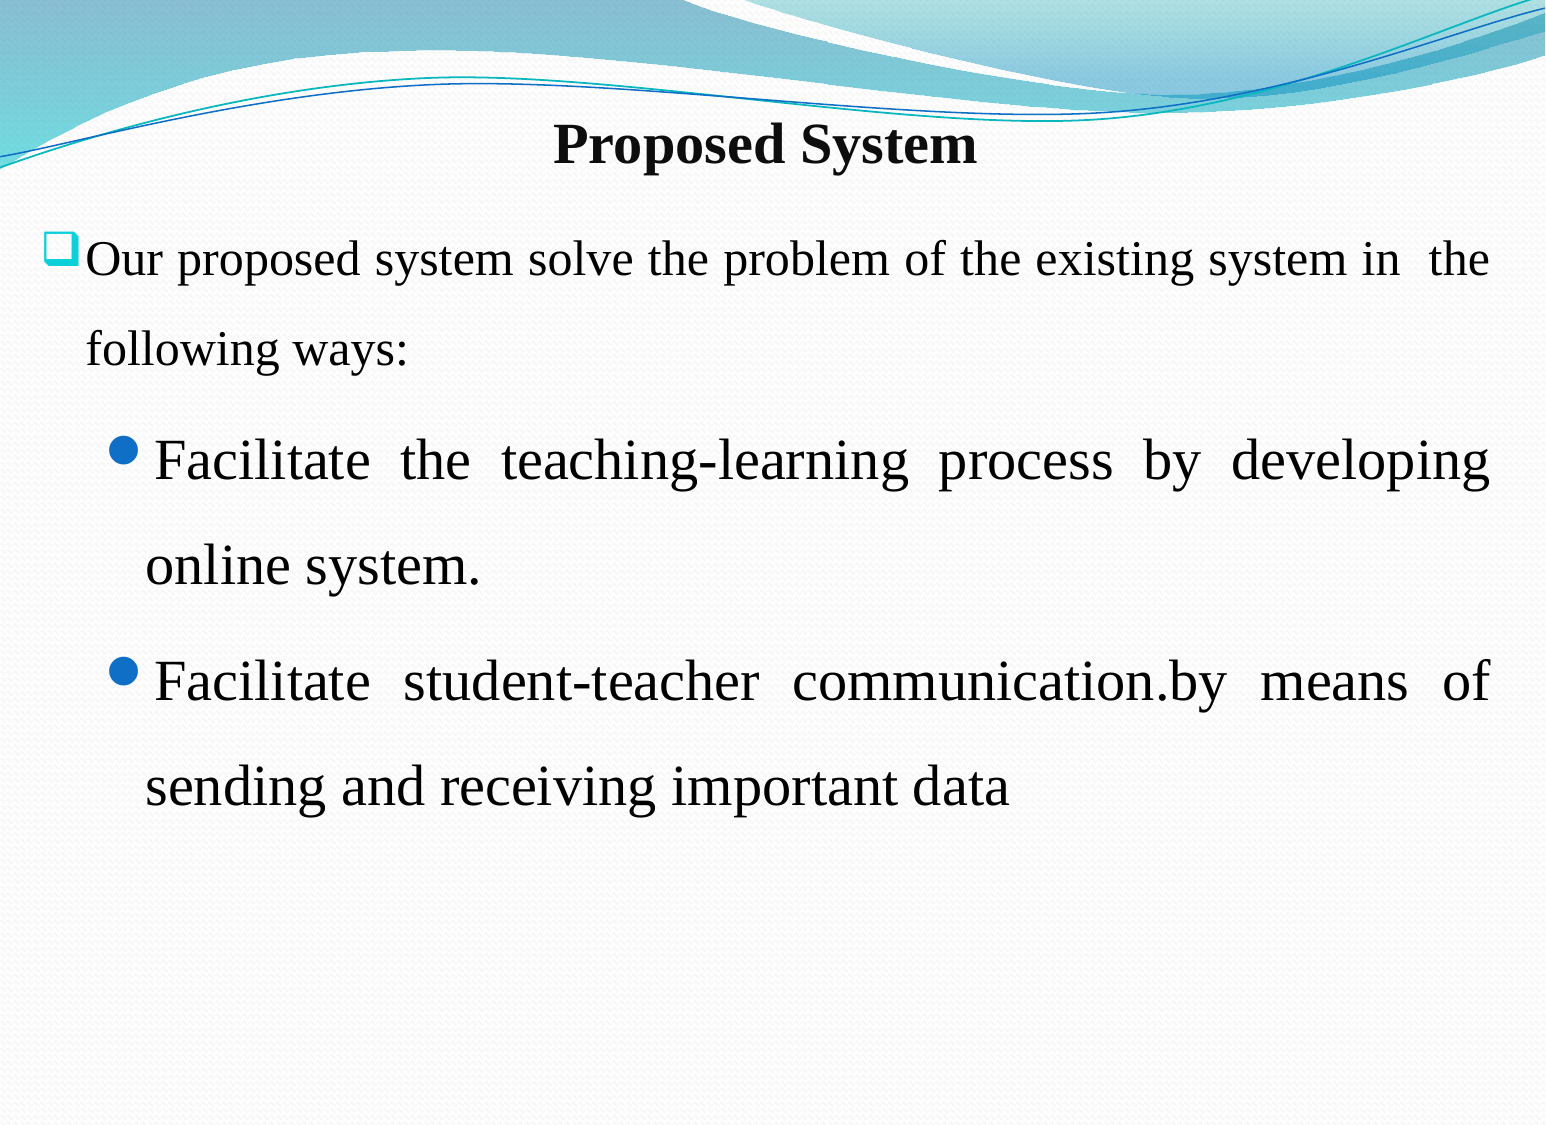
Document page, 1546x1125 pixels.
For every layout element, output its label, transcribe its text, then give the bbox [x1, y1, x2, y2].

title Proposed System [0, 42, 1533, 175]
list Our proposed system solve the problem of the existing system in the following ways: Facilitate the teaching-learning process by developing online system. Facilitate student-teacher communication.by means of sending and receiving important data [25, 187, 1507, 1088]
